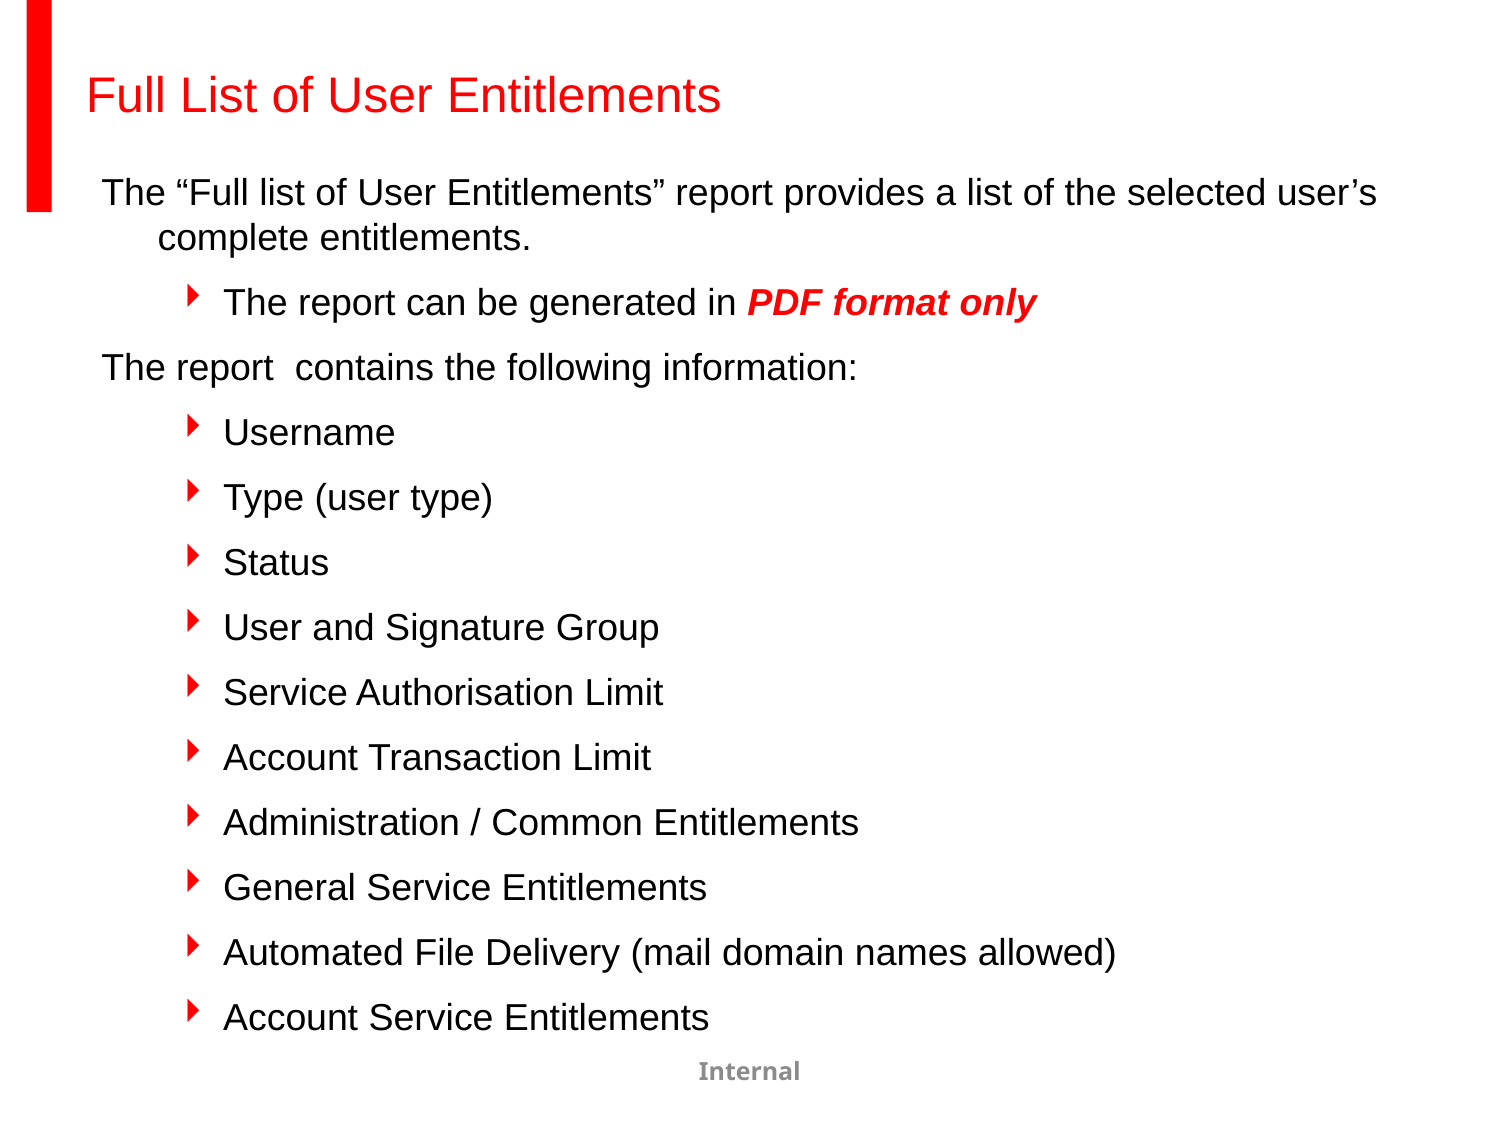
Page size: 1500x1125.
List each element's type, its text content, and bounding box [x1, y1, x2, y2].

footer Internal [512, 1042, 988, 1103]
title Full List of User Entitlements [70, 34, 1408, 150]
list The “Full list of User Entitlements” report provides a list of the selected user’s complete entitlements. The report can be generated in PDF format only The report contains the following information: Username Type (user type) Status User and Signature Group Service Authorisation Limit Account Transaction Limit Administration / Common Entitlements General Service Entitlements Automated File Delivery (mail domain names allowed) Account Service Entitlements [86, 160, 1428, 1070]
